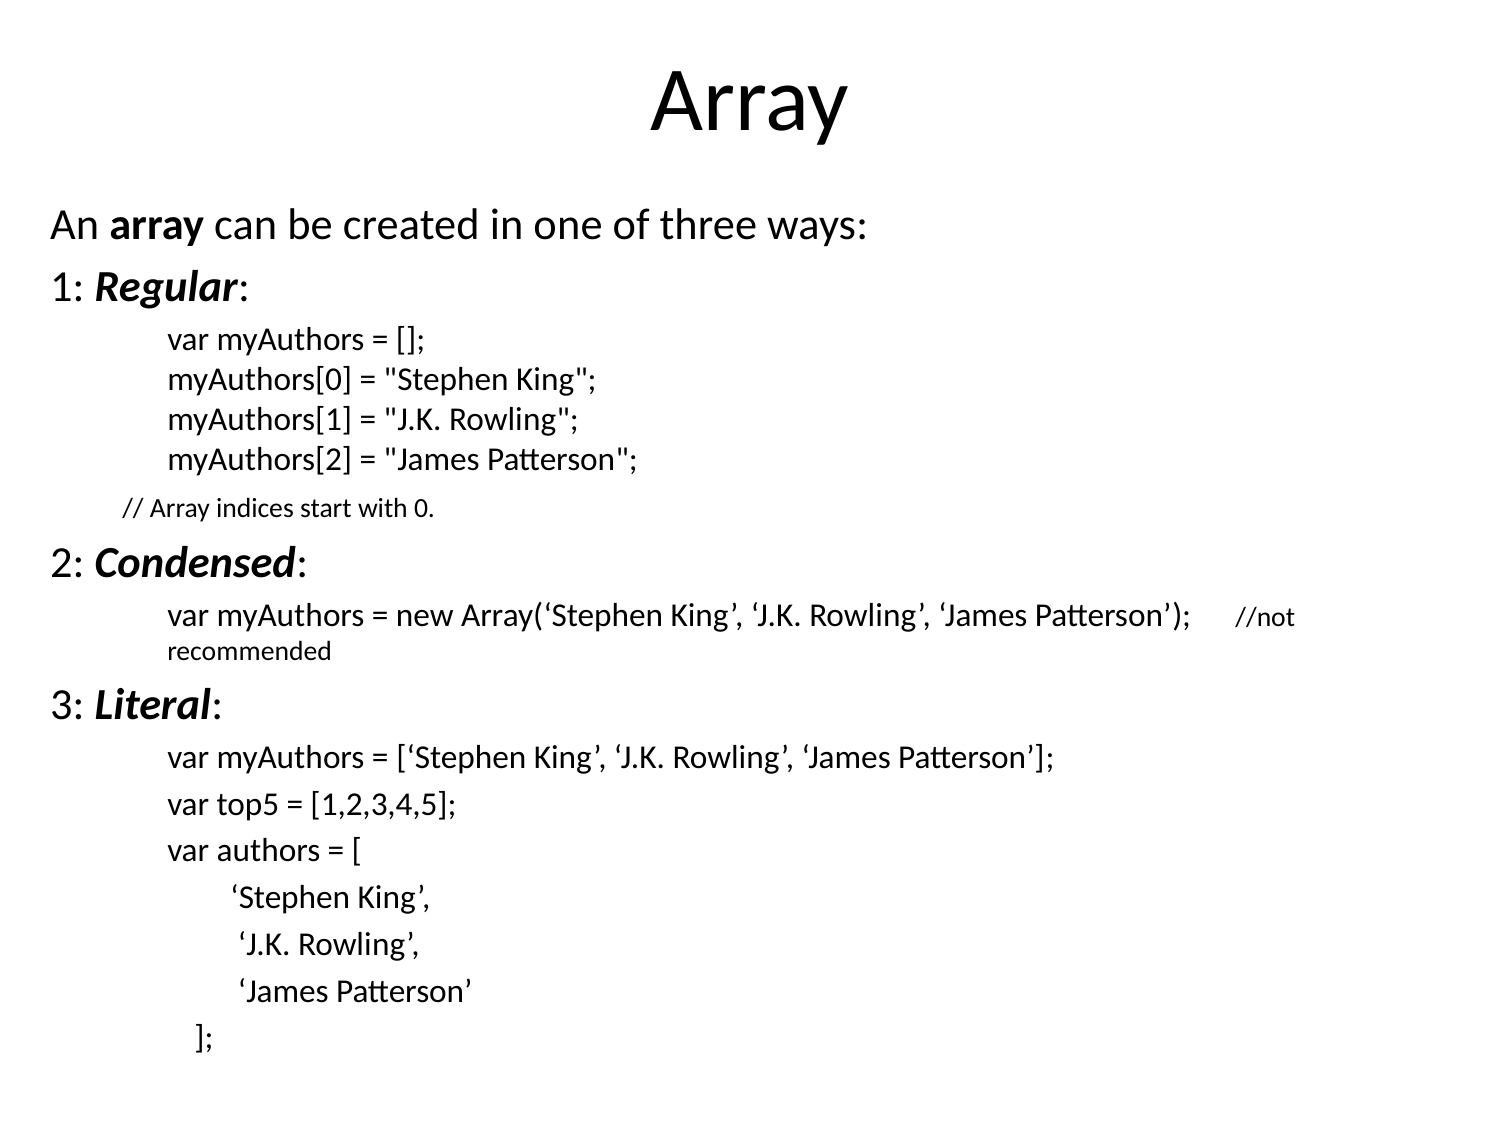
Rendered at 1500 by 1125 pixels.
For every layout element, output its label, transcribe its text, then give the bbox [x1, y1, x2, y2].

title Array [75, 0, 1425, 187]
list An array can be created in one of three ways: 1: Regular: var myAuthors = []; myAuthors[0] = "Stephen King"; myAuthors[1] = "J.K. Rowling"; myAuthors[2] = "James Patterson"; // Array indices start with 0. 2: Condensed: var myAuthors = new Array(‘Stephen King’, ‘J.K. Rowling’, ‘James Patterson’); //not recommended 3: Literal: var myAuthors = [‘Stephen King’, ‘J.K. Rowling’, ‘James Patterson’]; var top5 = [1,2,3,4,5]; var authors = [ ‘Stephen King’, ‘J.K. Rowling’, ‘James Patterson’ ]; [35, 187, 1477, 1071]
